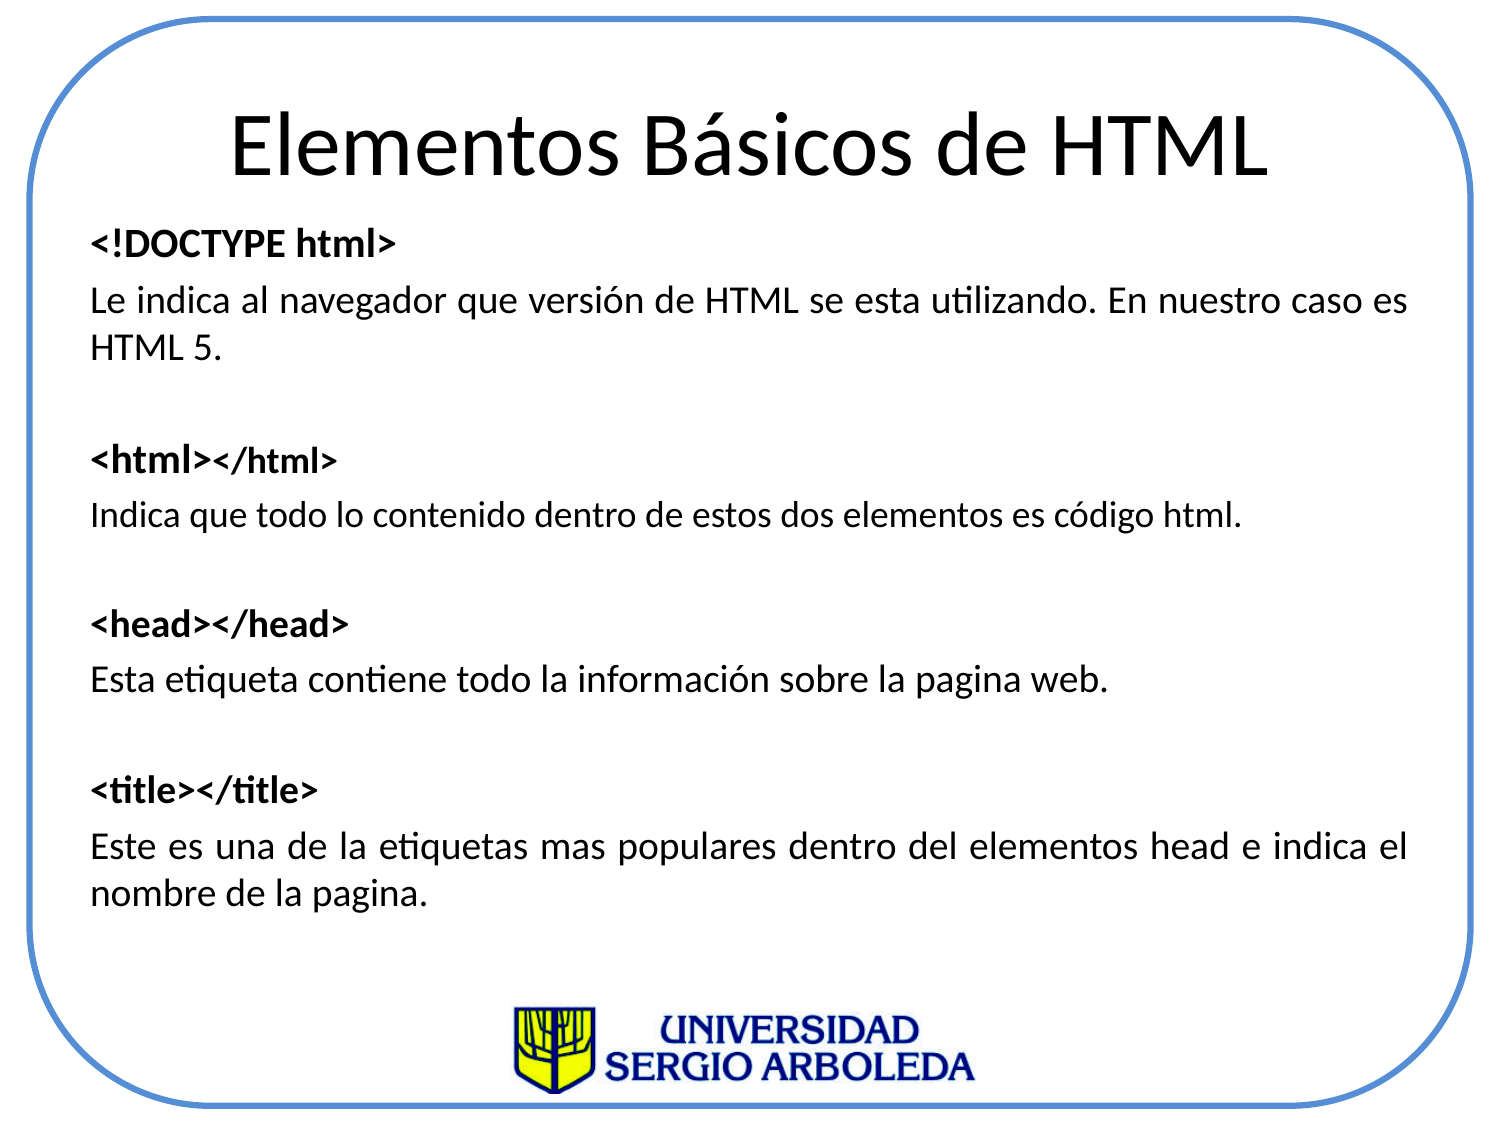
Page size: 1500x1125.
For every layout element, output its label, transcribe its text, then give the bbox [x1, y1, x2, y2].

text_box [113, 16, 1387, 45]
picture [481, 987, 1018, 1095]
title Elementos Básicos de HTML [75, 45, 1425, 208]
text_box [27, 76, 1473, 1108]
list <!DOCTYPE html> Le indica al navegador que versión de HTML se esta utilizando. En nuestro caso es HTML 5. <html></html> Indica que todo lo contenido dentro de estos dos elementos es código html. <head></head> Esta etiqueta contiene todo la información sobre la pagina web. <title></title> Este es una de la etiquetas mas populares dentro del elementos head e indica el nombre de la pagina. [75, 208, 1425, 988]
